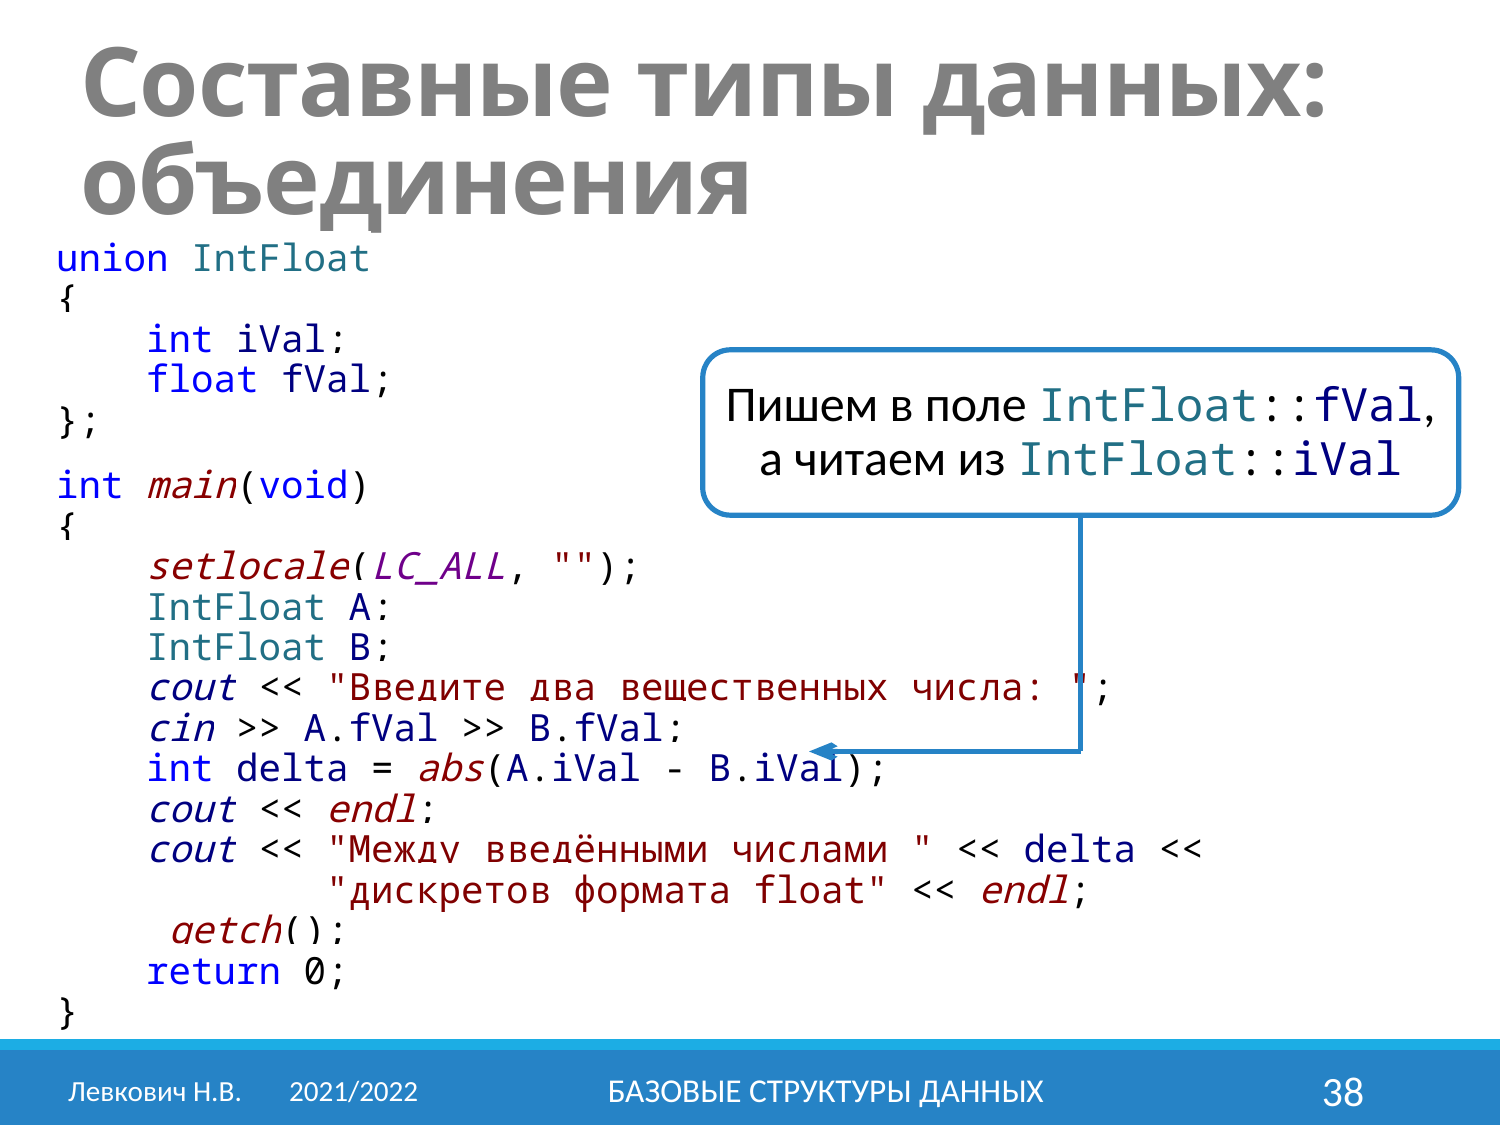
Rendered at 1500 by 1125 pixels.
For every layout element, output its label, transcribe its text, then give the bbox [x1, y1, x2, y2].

footer Базовые структуры данных [453, 1059, 1199, 1120]
slide_number Левкович Н.В. 2021/2022 [47, 1059, 440, 1120]
text_box union IntFloat { int iVal; float fVal; }; int main(void) { setlocale(LC_ALL, ""); IntFloat A; IntFloat B; cout << "Введите два вещественных числа: "; cin >> A.fVal >> B.fVal; int delta = abs(A.iVal - B.iVal); cout << endl; cout << "Между введёнными числами " << delta << "дискретов формата float" << endl; _getch(); return 0; } [41, 231, 1459, 1040]
slide_number 38 [1218, 1059, 1380, 1120]
text_box Составные типы данных: объединения [64, 30, 1483, 180]
text_box Пишем в поле IntFloat::fVal, а читаем из IntFloat::iVal [701, 348, 1461, 517]
